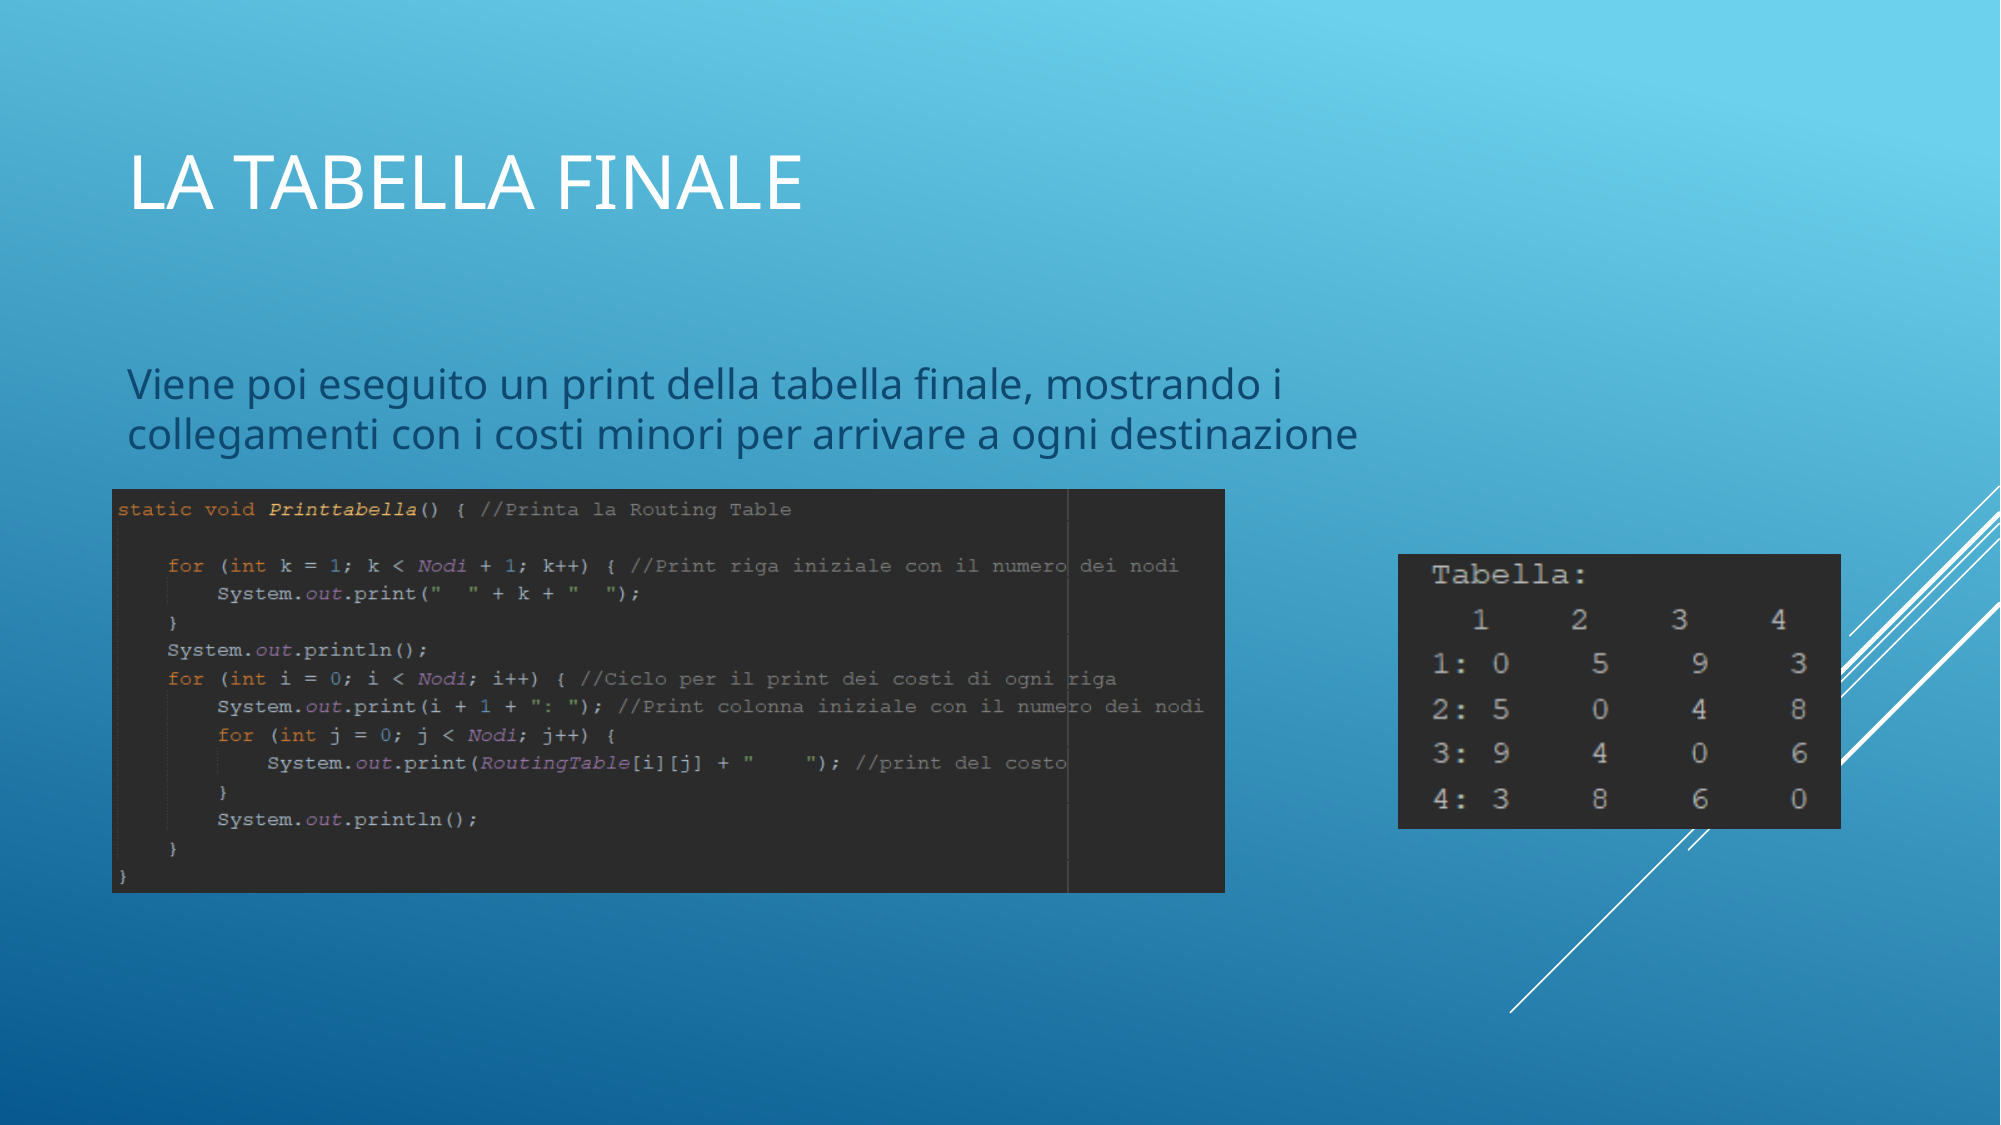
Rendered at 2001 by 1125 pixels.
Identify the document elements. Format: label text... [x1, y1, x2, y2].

list Viene poi eseguito un print della tabella finale, mostrando i collegamenti con i costi minori per arrivare a ogni destinazione [112, 350, 1513, 944]
picture [1398, 554, 1842, 829]
picture [111, 489, 1226, 893]
title La tabella finale [112, 55, 1513, 303]
